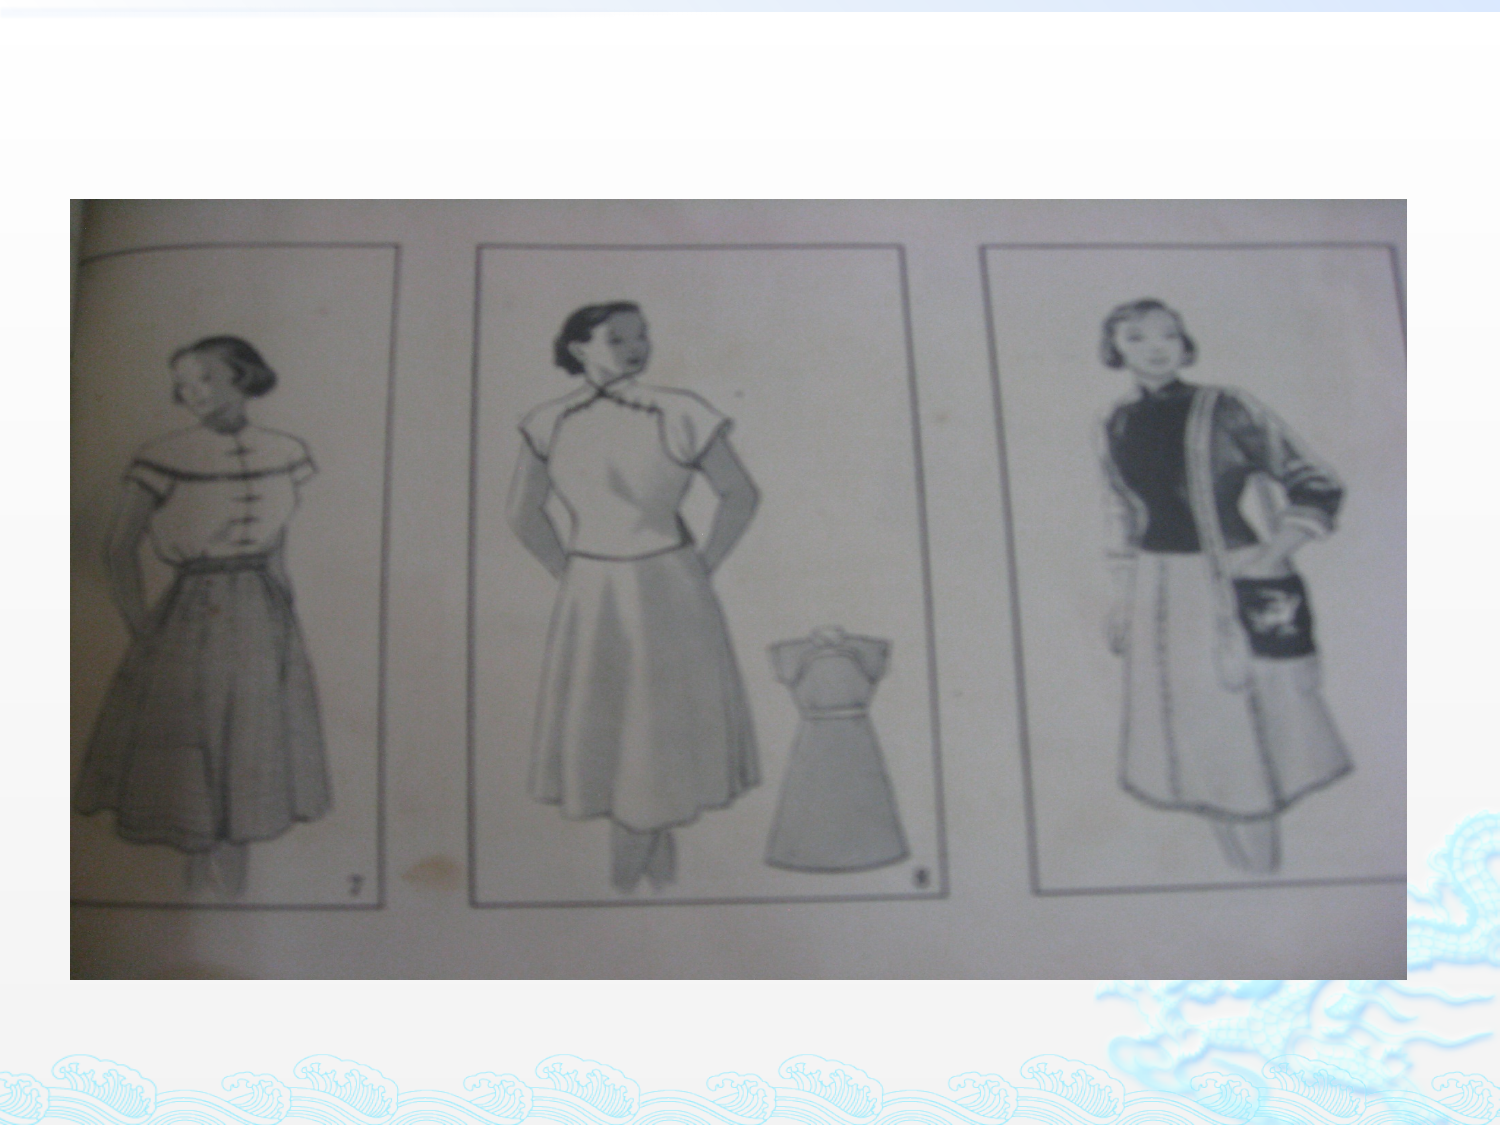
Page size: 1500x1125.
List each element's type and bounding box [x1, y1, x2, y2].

list [69, 198, 1407, 981]
